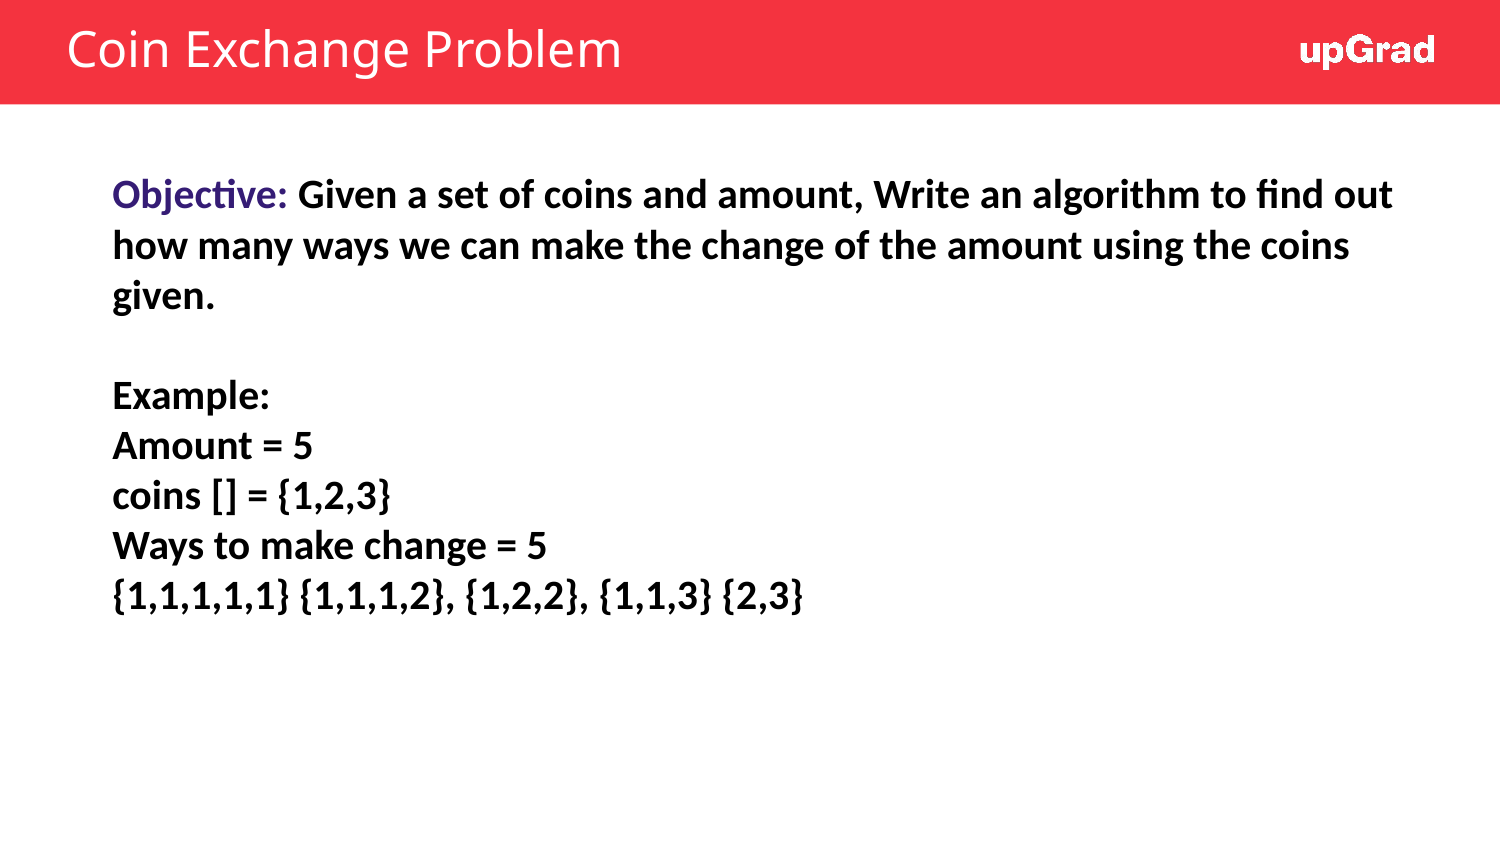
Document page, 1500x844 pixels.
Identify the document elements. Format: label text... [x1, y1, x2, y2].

text_box Coin Exchange Problem [63, 15, 1203, 80]
text_box [0, 0, 1500, 105]
text_box [1300, 34, 1434, 70]
text_box Objective: Given a set of coins and amount, Write an algorithm to find out how many ways we can make the change of the amount using the coins given. Example: Amount = 5 coins [] = {1,2,3} Ways to make change = 5 {1,1,1,1,1} {1,1,1,2}, {1,2,2}, {1,1,3} {2,3} [97, 152, 1435, 238]
